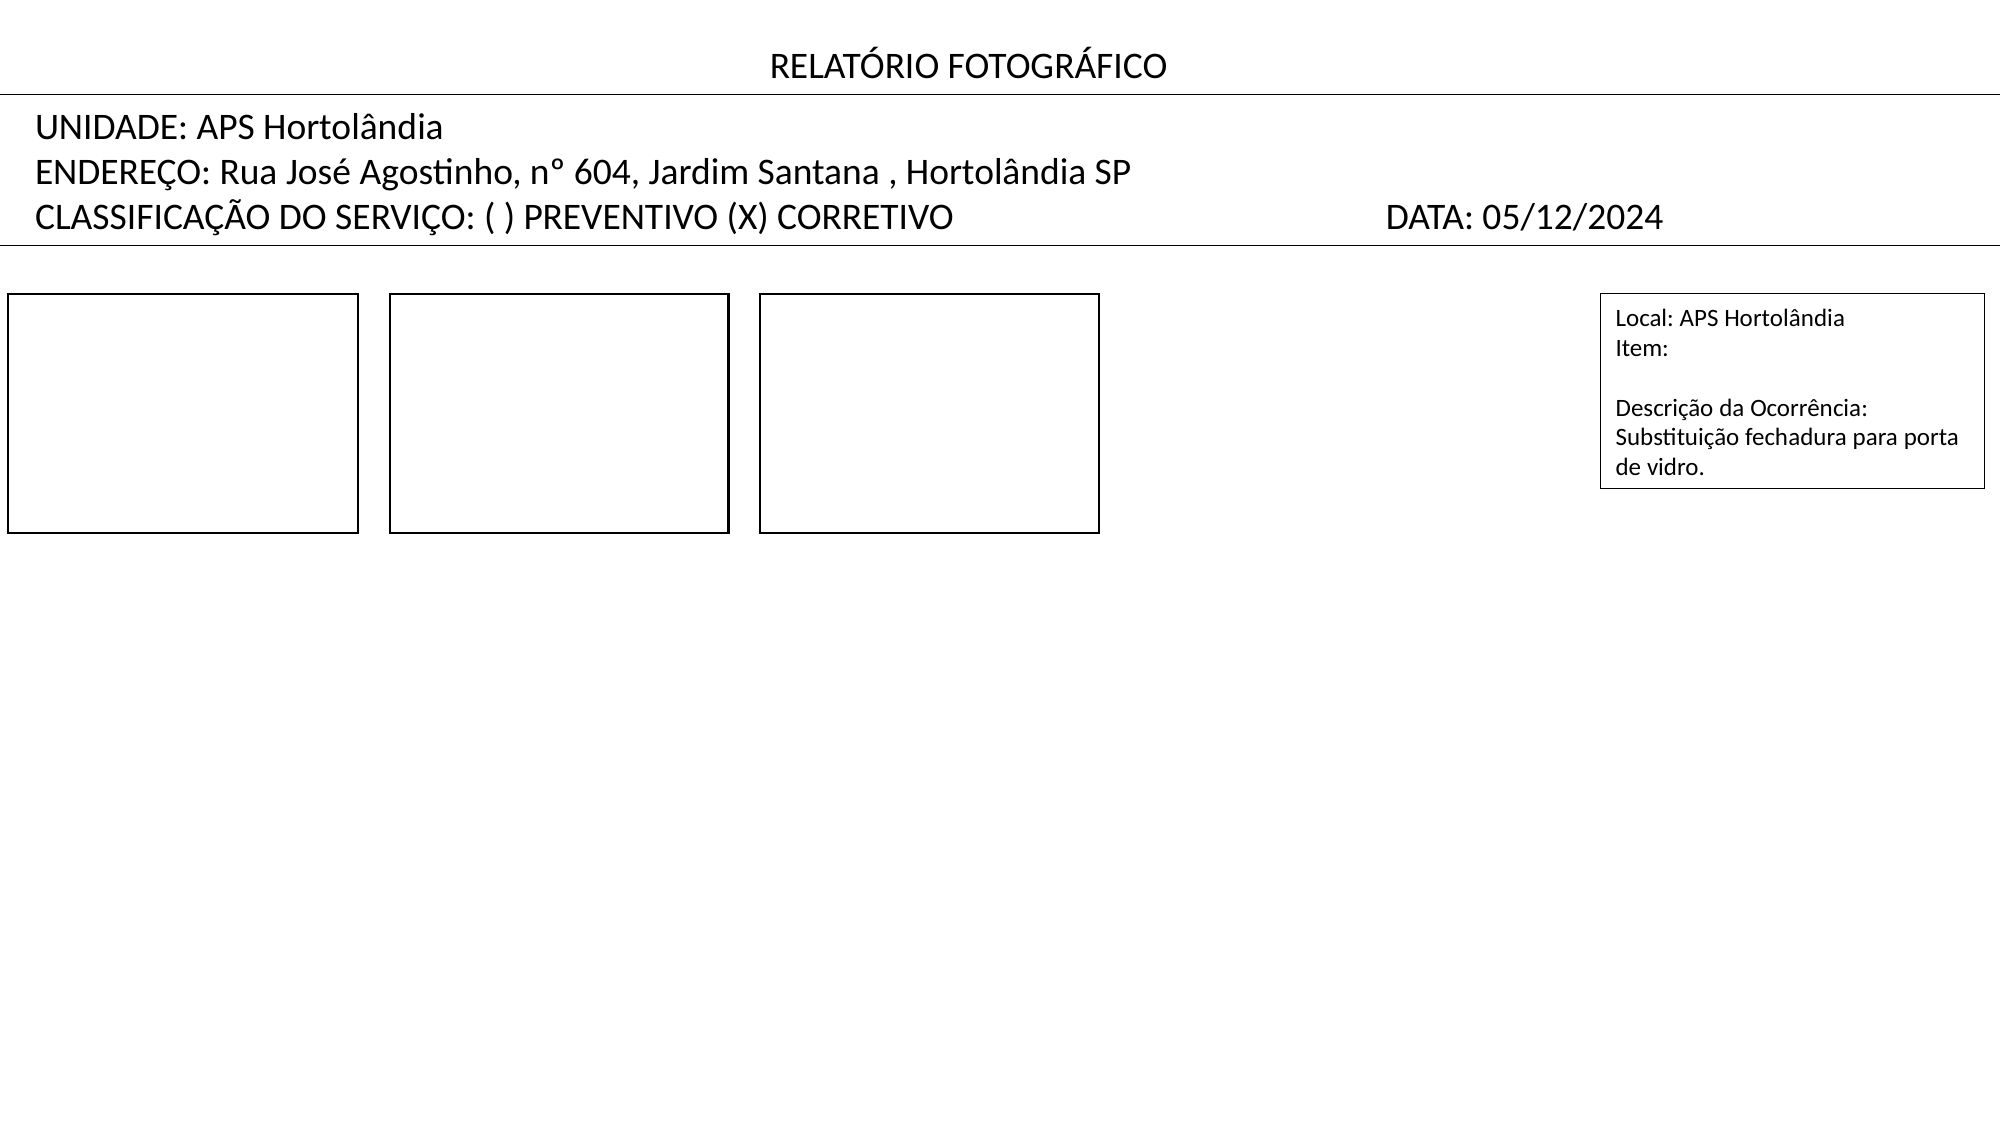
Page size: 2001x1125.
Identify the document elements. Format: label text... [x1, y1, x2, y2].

text_box Local: APS Hortolândia Item: Descrição da Ocorrência: Substituição fechadura para porta de vidro. [1600, 293, 1985, 489]
text_box UNIDADE: APS Hortolândia ENDEREÇO: Rua José Agostinho, nº 604, Jardim Santana , Hortolândia SP CLASSIFICAÇÃO DO SERVIÇO: ( ) PREVENTIVO (X) CORRETIVO DATA: 05/12/2024 [20, 95, 1681, 244]
text_box [389, 293, 730, 534]
text_box [7, 293, 359, 534]
text_box [759, 293, 1100, 534]
text_box RELATÓRIO FOTOGRÁFICO [754, 33, 1183, 94]
